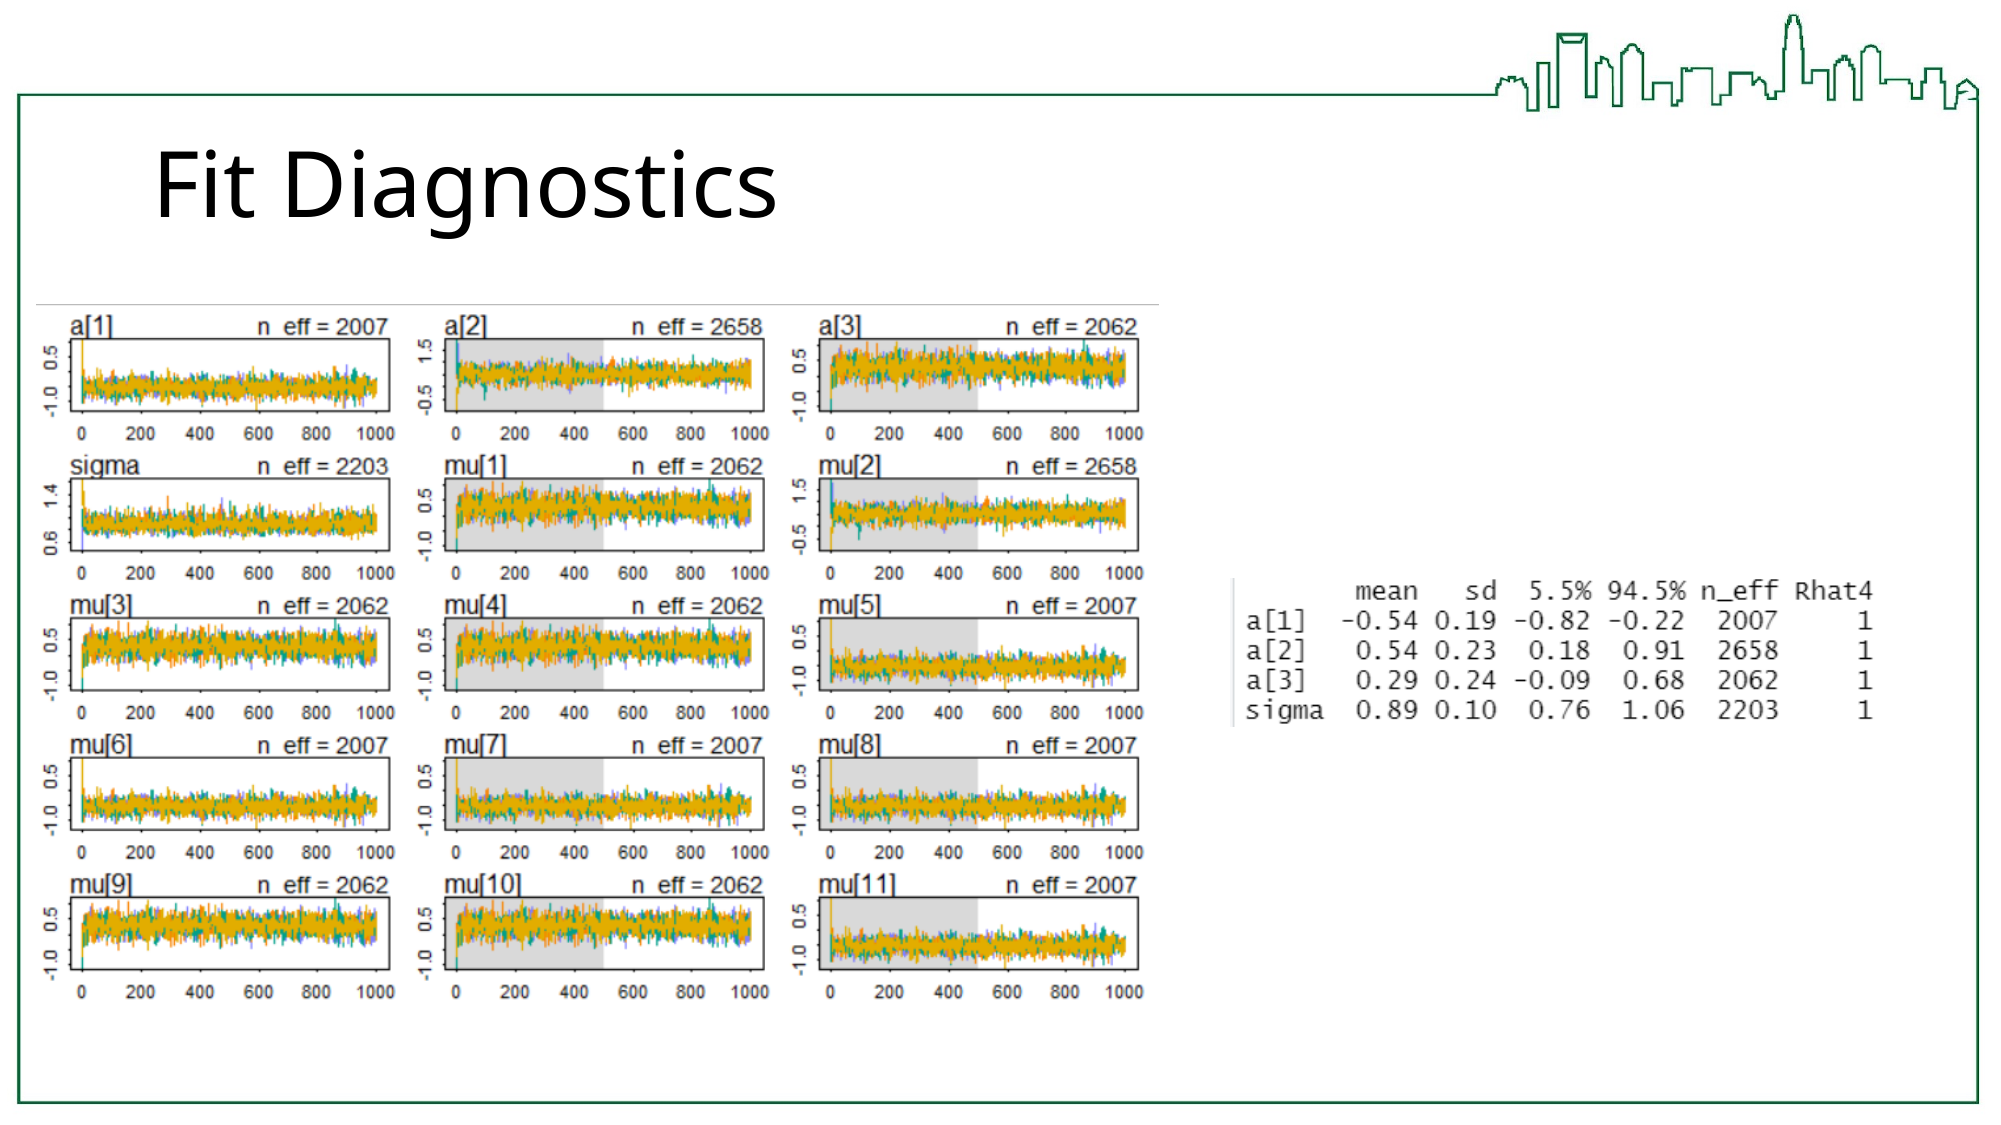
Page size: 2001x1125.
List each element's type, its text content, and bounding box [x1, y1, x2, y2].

picture [0, 0, 2001, 1125]
title Fit Diagnostics [137, 98, 1863, 278]
